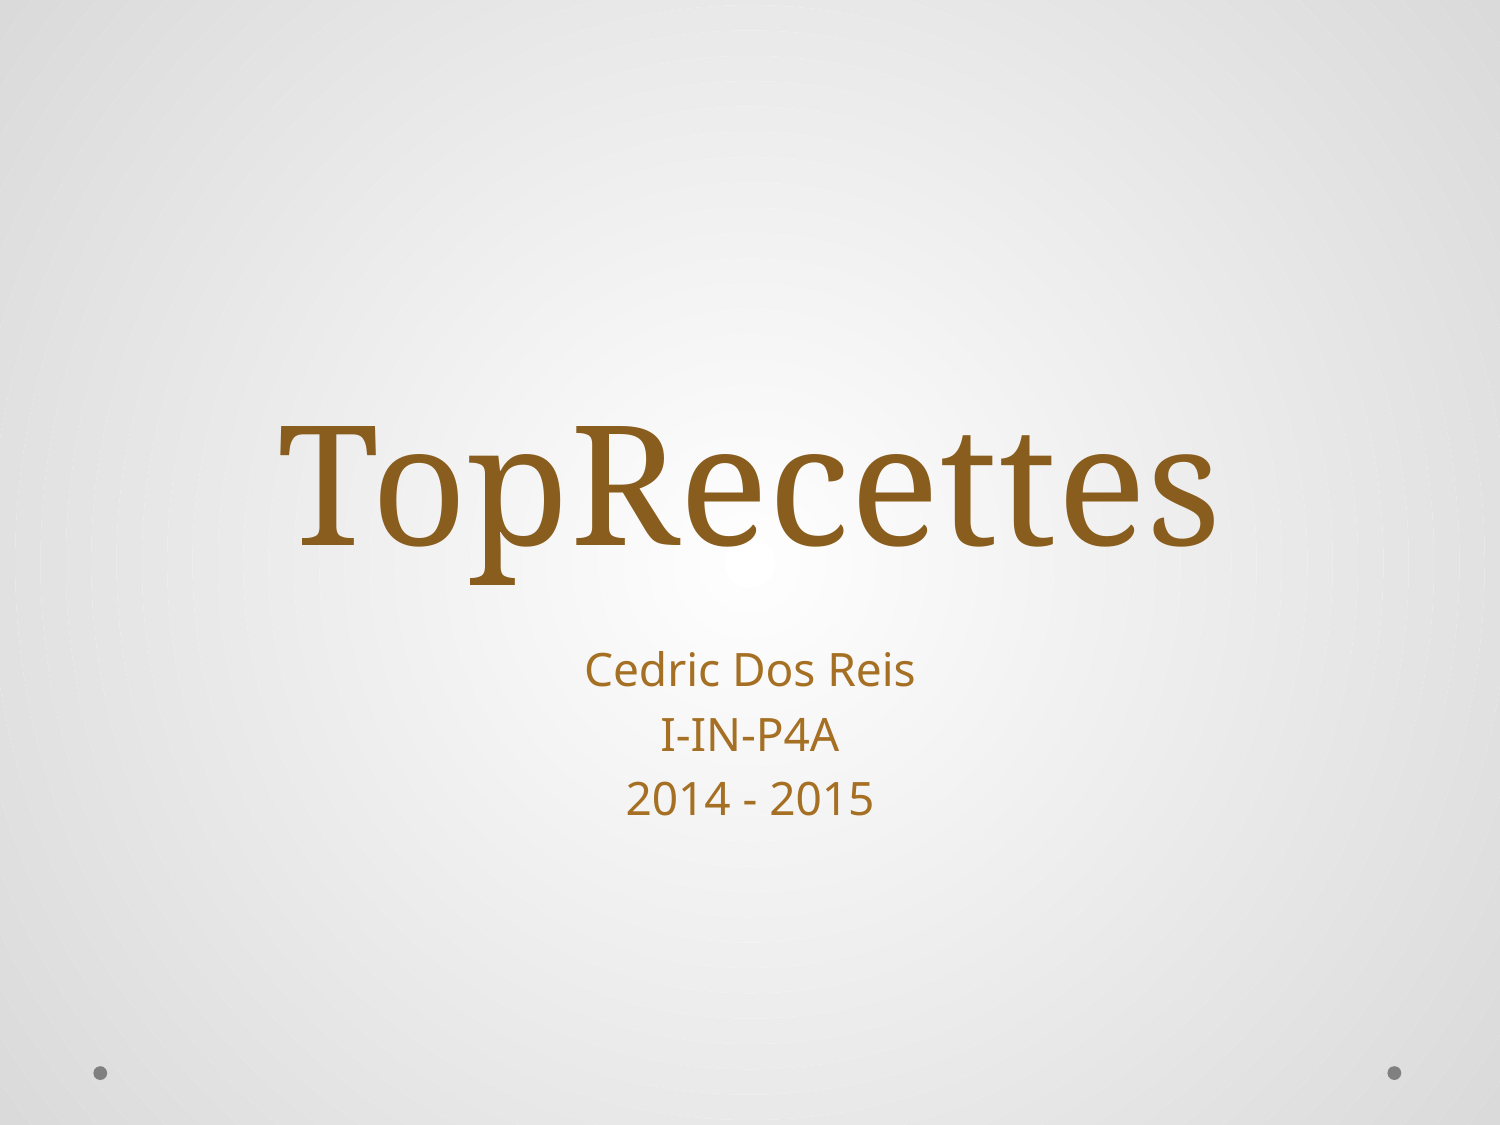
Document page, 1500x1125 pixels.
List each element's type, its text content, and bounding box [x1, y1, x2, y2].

subtitle Cedric Dos Reis I-IN-P4A 2014 - 2015 [225, 633, 1275, 834]
title TopRecettes [112, 99, 1388, 587]
